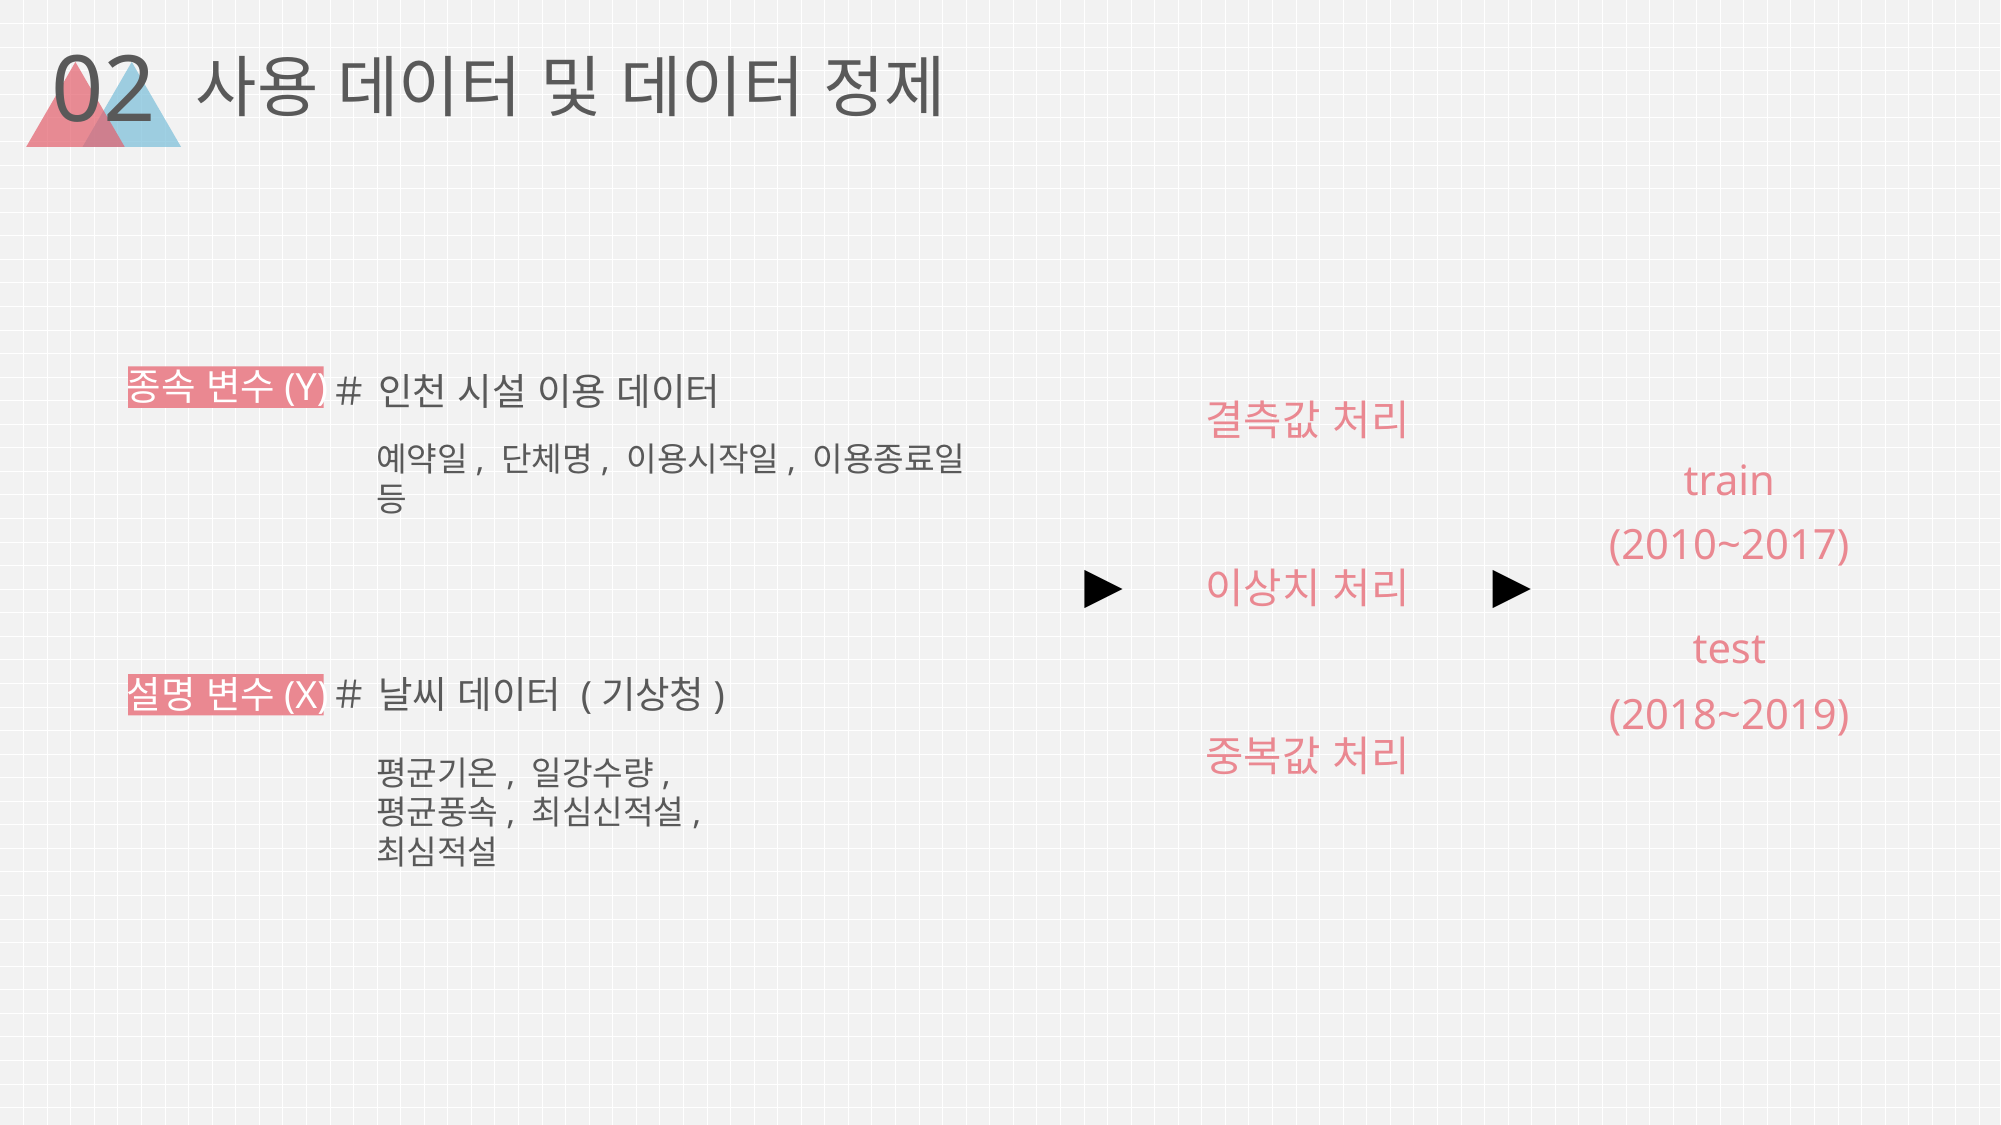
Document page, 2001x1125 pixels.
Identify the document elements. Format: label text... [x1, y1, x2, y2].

text_box 이상치 처리 [1166, 554, 1446, 620]
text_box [315, 360, 1107, 487]
text_box test [1588, 614, 1871, 680]
text_box 사용 데이터 및 데이터 정제 [181, 37, 973, 132]
text_box train [1588, 446, 1871, 510]
text_box (2018~2019) [1588, 680, 1871, 746]
text_box 결측값 처리 [1166, 386, 1449, 452]
text_box (2010~2017) [1588, 510, 1871, 575]
text_box ▶ [1446, 544, 1577, 620]
text_box 02 [26, 21, 181, 61]
text_box ＃ 날씨 데이터 (기상청) [389, 664, 1107, 724]
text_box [26, 61, 182, 147]
text_box ▶ [1038, 544, 1169, 620]
text_box 평균기온, 일강수량, 평균풍속, 최심신적설, 최심적설 [361, 744, 781, 879]
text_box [66, 663, 389, 724]
text_box 중복값 처리 [1166, 722, 1449, 788]
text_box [66, 355, 389, 417]
